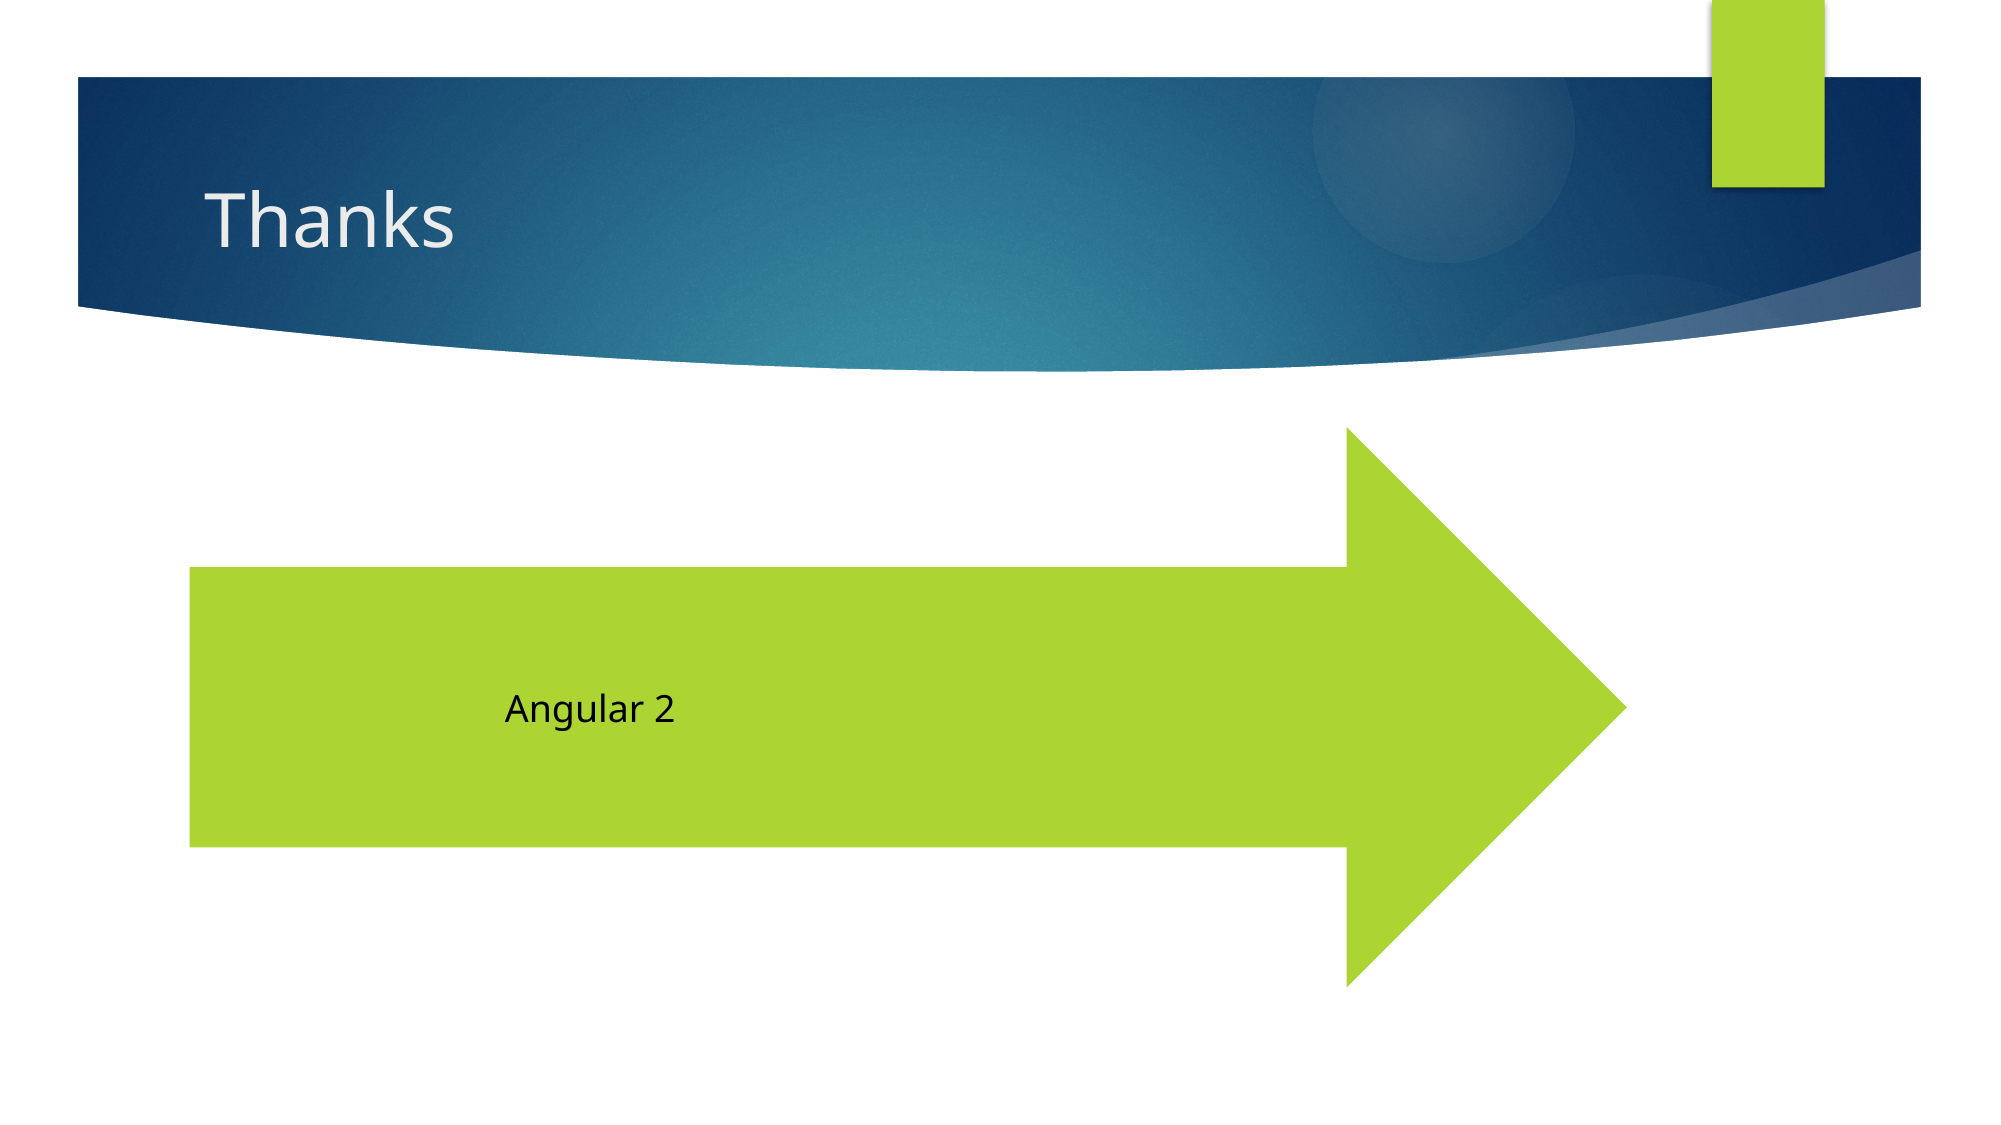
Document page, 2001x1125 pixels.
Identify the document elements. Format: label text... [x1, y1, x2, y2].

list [189, 426, 1627, 988]
title Thanks [189, 159, 1627, 276]
